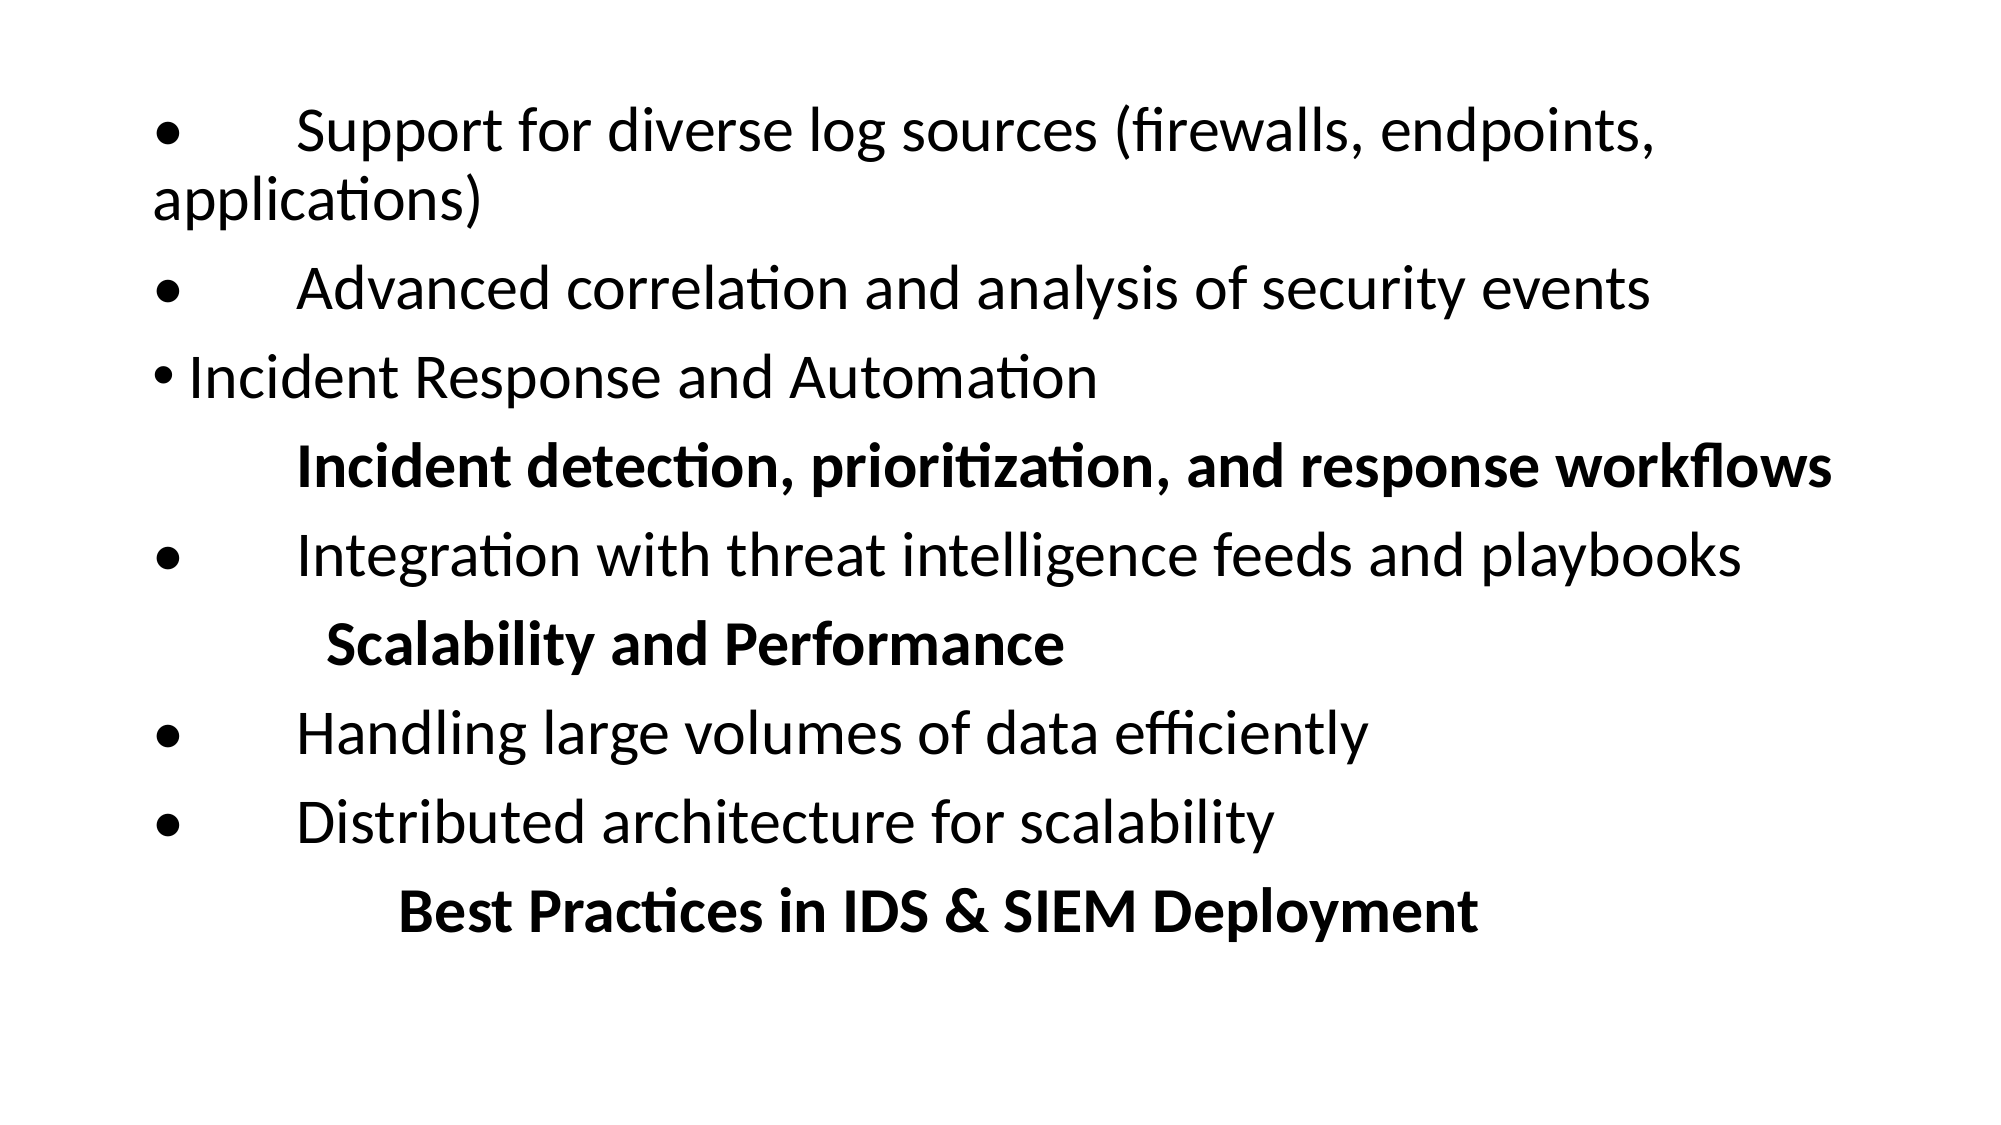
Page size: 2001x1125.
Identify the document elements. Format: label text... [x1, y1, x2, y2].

list • Support for diverse log sources (firewalls, endpoints, applications) • Advanced correlation and analysis of security events Incident Response and Automation Incident detection, prioritization, and response workflows • Integration with threat intelligence feeds and playbooks Scalability and Performance • Handling large volumes of data efficiently • Distributed architecture for scalability Best Practices in IDS & SIEM Deployment [137, 88, 1863, 1014]
